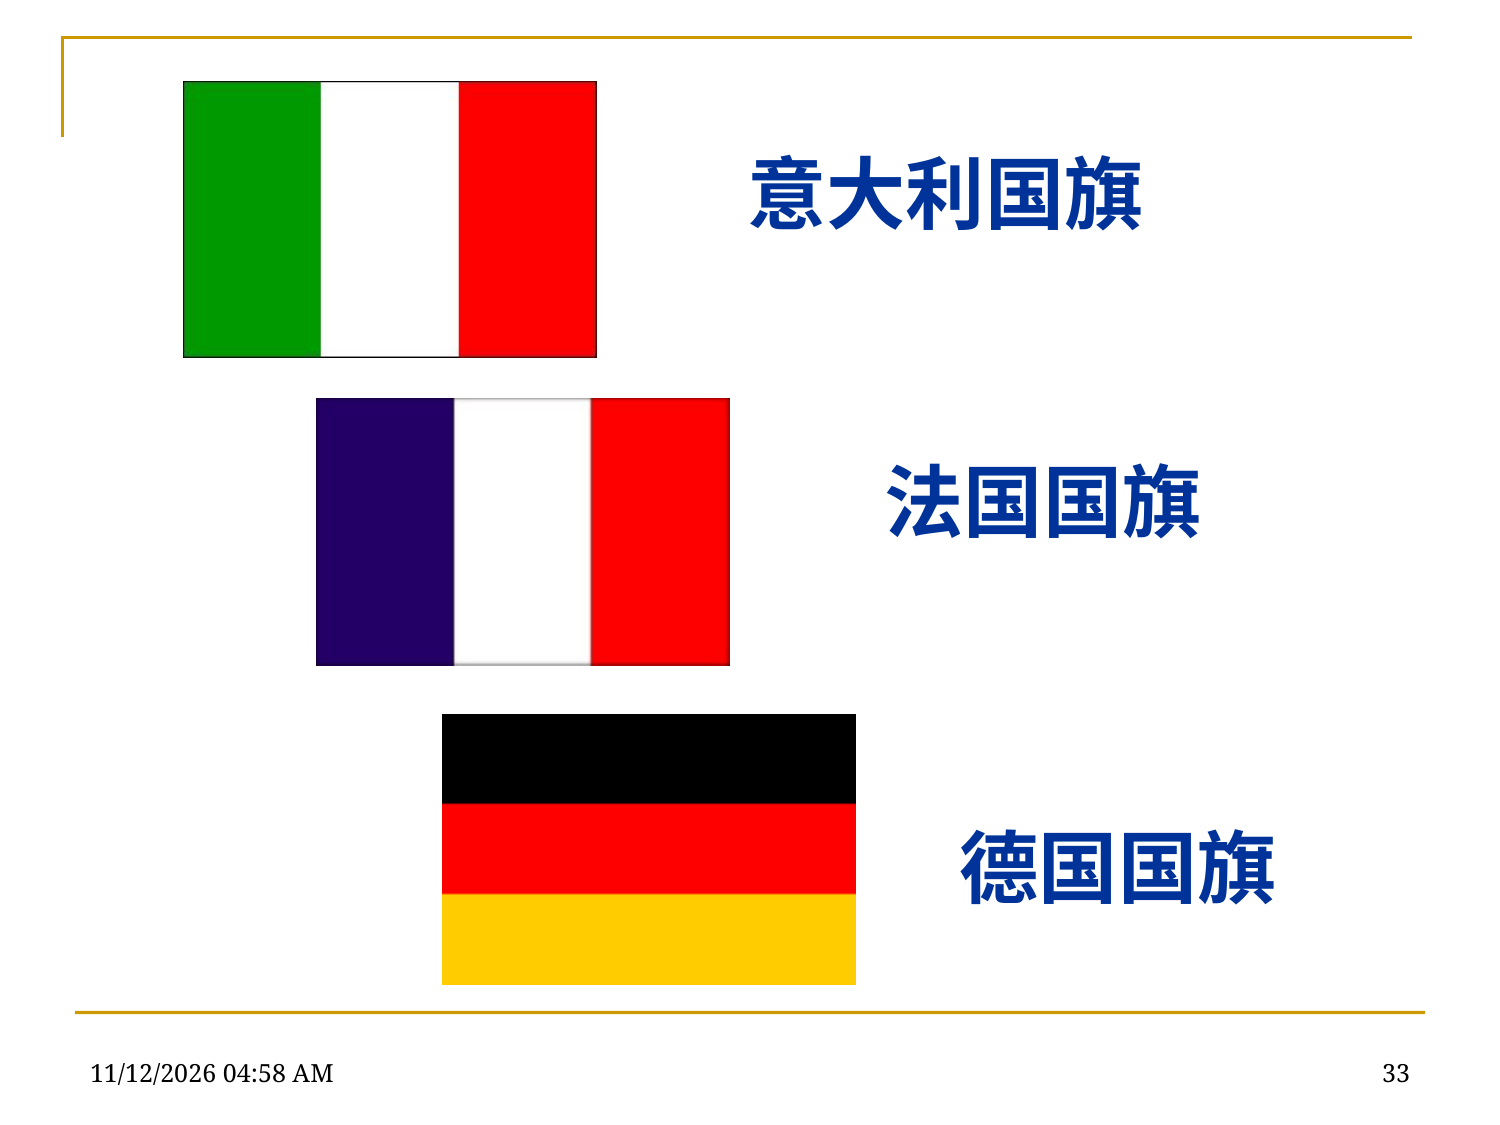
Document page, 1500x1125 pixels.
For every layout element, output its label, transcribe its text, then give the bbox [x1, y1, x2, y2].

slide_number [74, 1023, 426, 1100]
picture [182, 81, 597, 358]
text_box 法国国旗 [832, 444, 1478, 595]
title 意大利国旗 [732, 136, 1418, 386]
picture [316, 398, 730, 666]
text_box 德国国旗 [945, 810, 1500, 949]
picture [441, 714, 856, 986]
slide_number 33 [1074, 1023, 1426, 1100]
